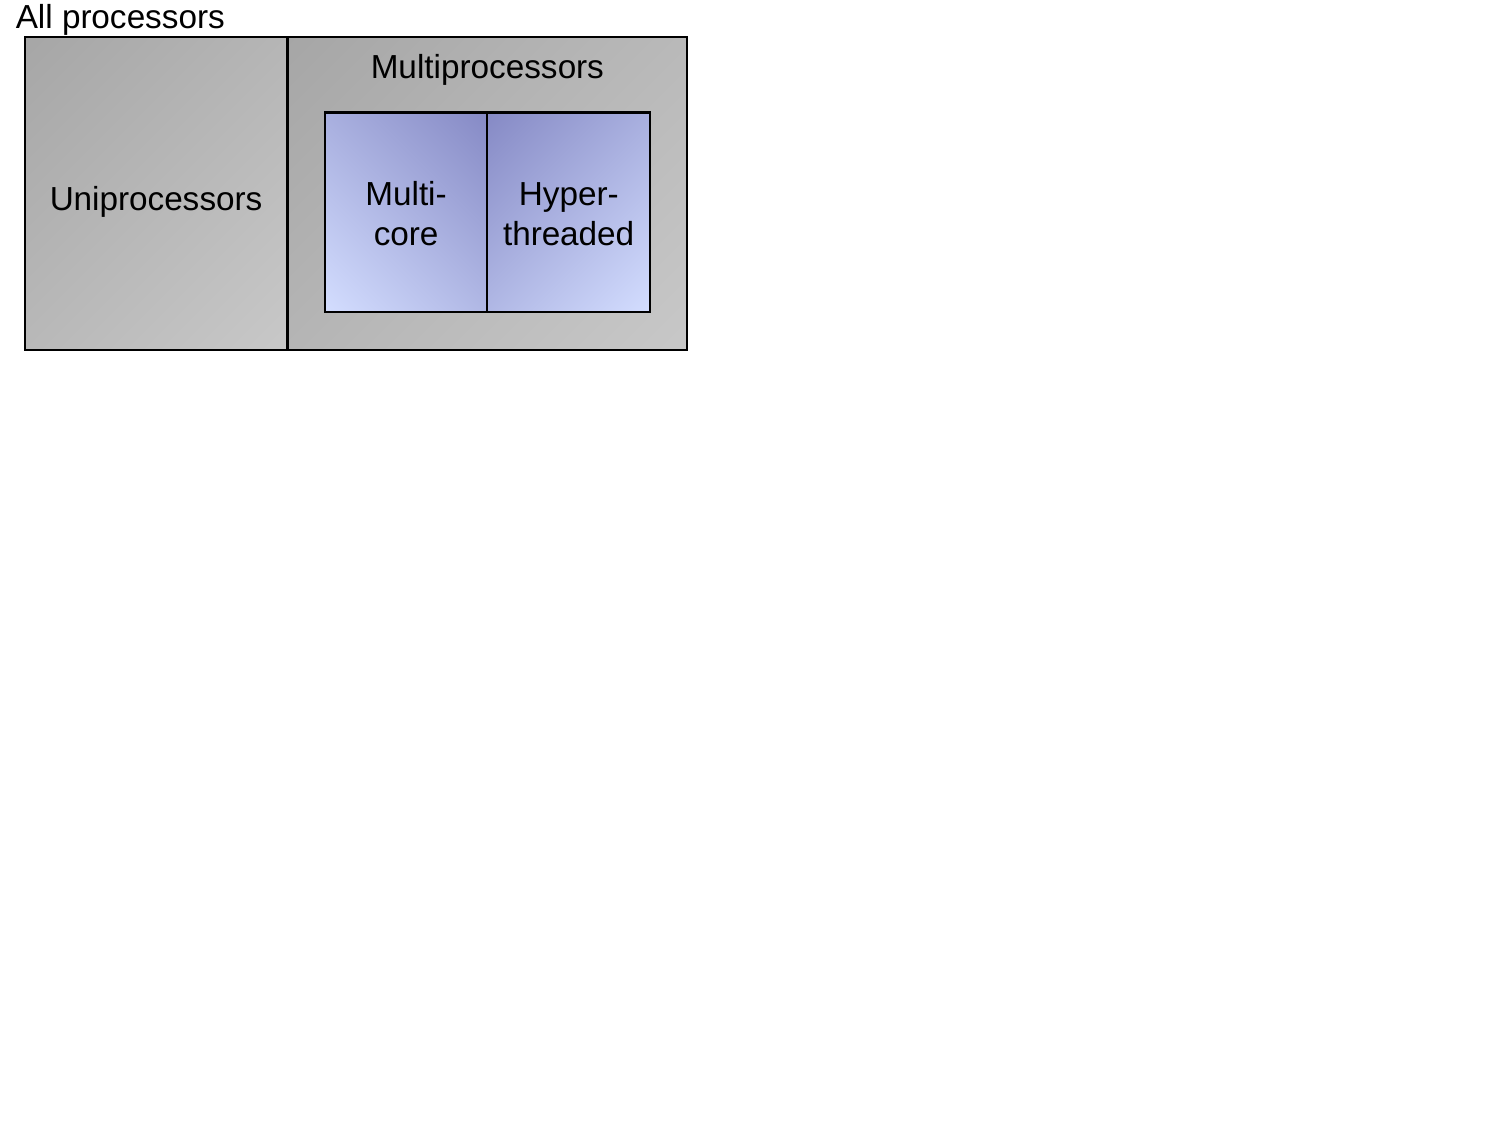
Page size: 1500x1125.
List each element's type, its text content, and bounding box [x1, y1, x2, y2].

text_box Hyper- threaded [487, 112, 650, 313]
text_box [24, 37, 287, 169]
text_box [24, 225, 287, 350]
text_box [287, 93, 688, 350]
text_box All processors [1, 0, 241, 43]
text_box Multiprocessors [287, 37, 688, 93]
text_box Multi- core [324, 112, 487, 313]
text_box Uniprocessors [24, 169, 288, 225]
